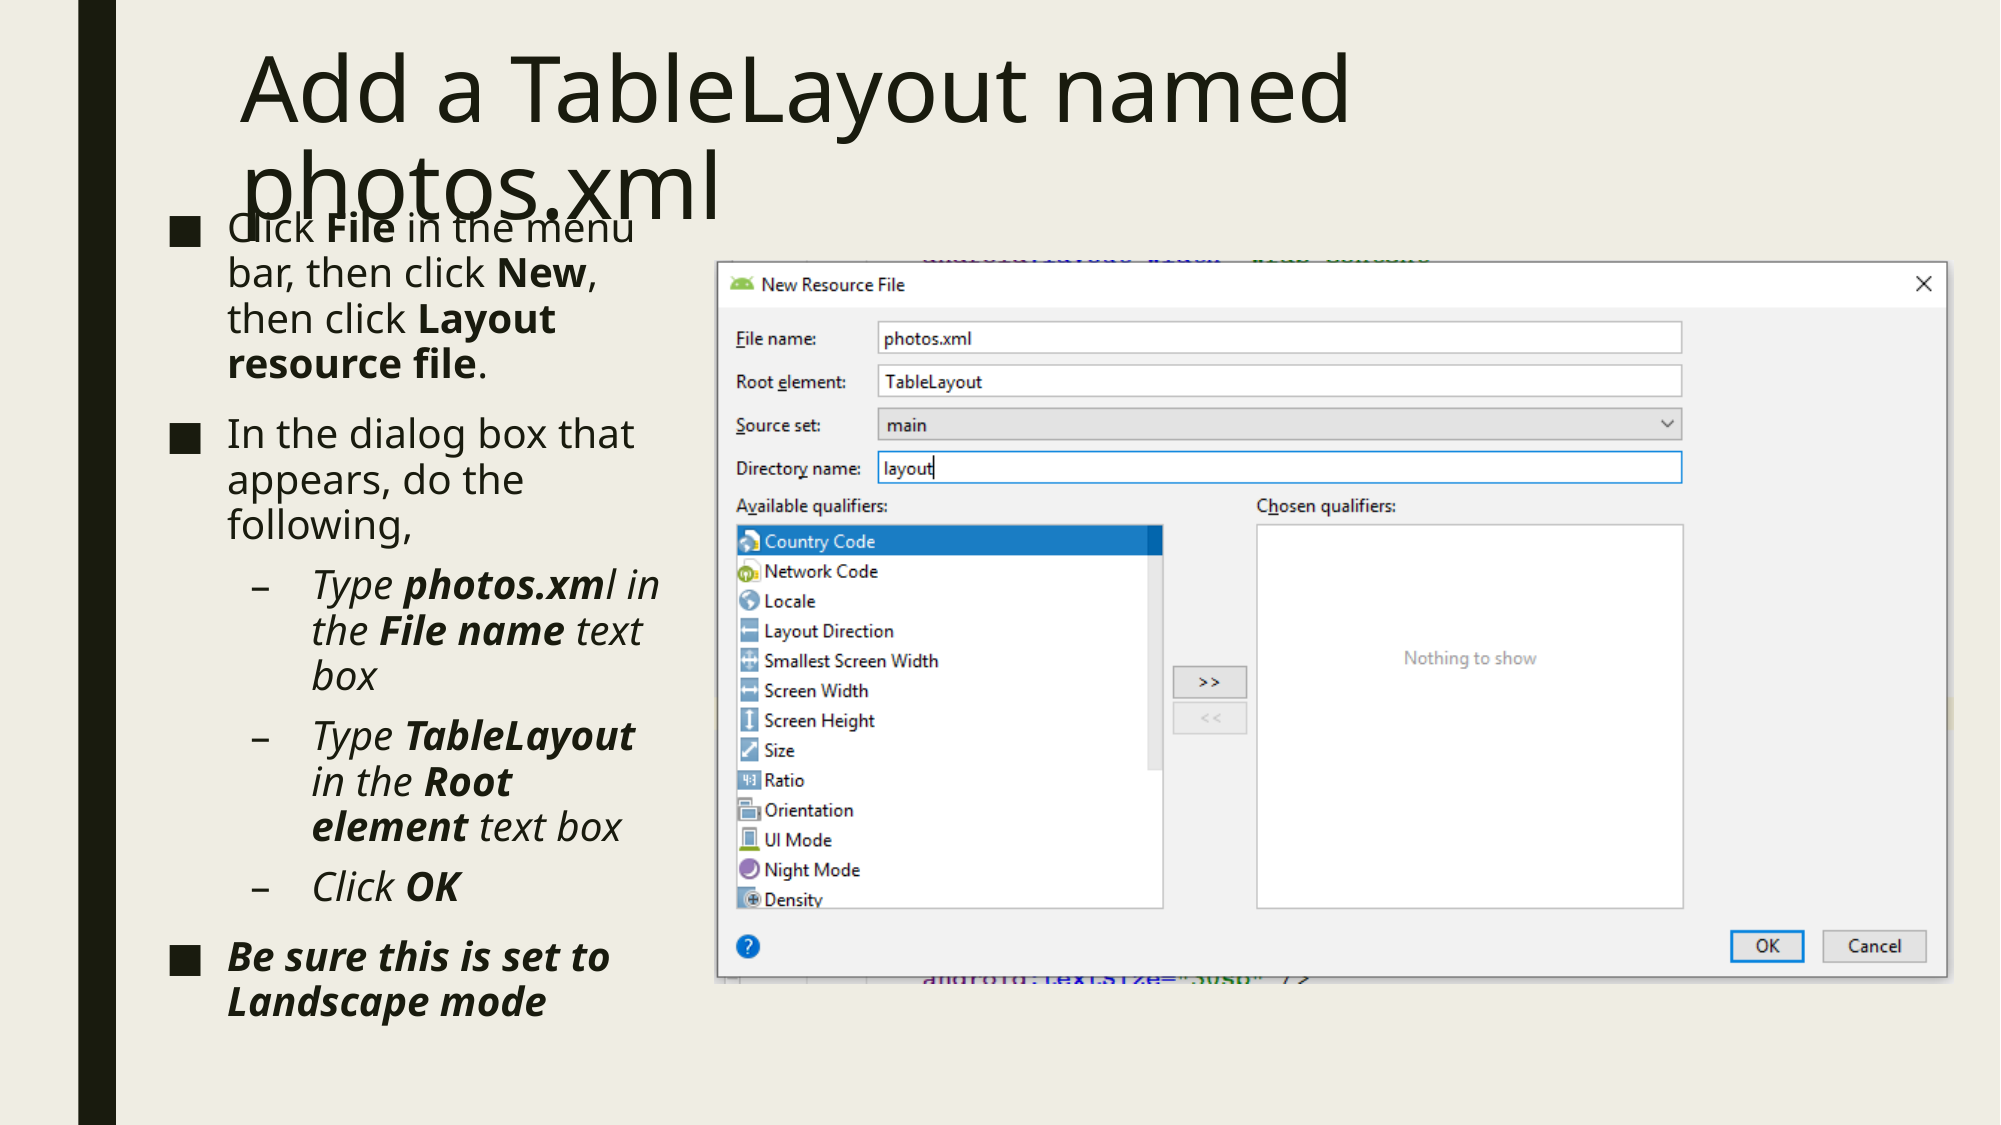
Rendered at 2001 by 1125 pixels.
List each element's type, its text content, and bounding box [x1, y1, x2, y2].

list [714, 260, 1954, 984]
title Add a TableLayout named photos.xml [225, 36, 1800, 150]
list Click File in the menu bar, then click New, then click Layout resource file. In the dialog box that appears, do the following, Type photos.xml in the File name text box Type TableLayout in the Root element text box Click OK Be sure this is set to Landscape mode [151, 198, 685, 1038]
